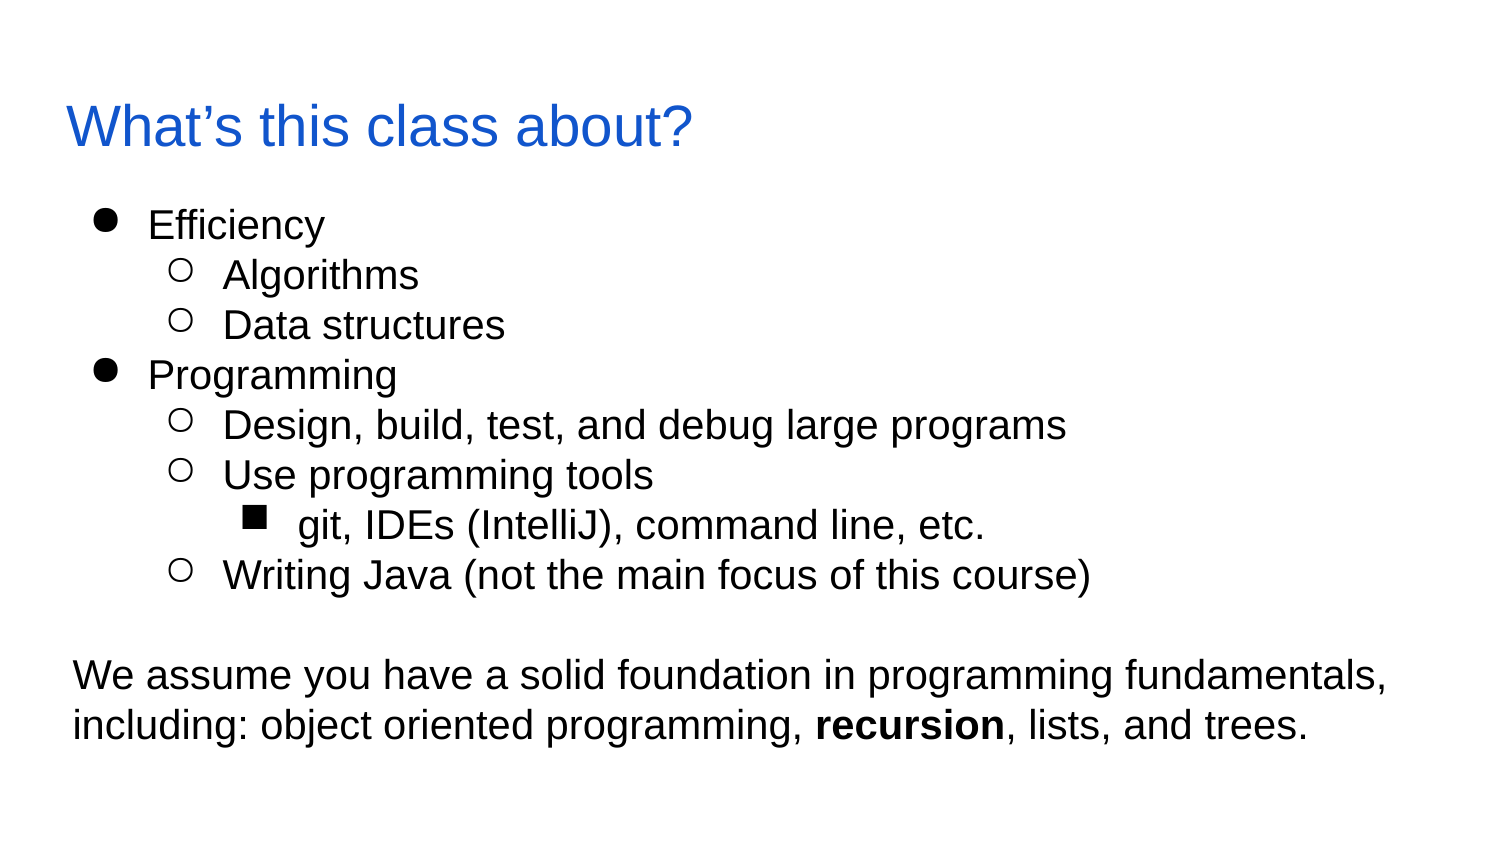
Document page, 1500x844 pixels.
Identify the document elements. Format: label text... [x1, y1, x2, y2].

text_box Efficiency Algorithms Data structures Programming Design, build, test, and debug large programs Use programming tools git, IDEs (IntelliJ), command line, etc. Writing Java (not the main focus of this course) We assume you have a solid foundation in programming fundamentals, including: object oriented programming, recursion, lists, and trees. [57, 182, 1500, 844]
title What’s this class about? [51, 72, 1449, 167]
